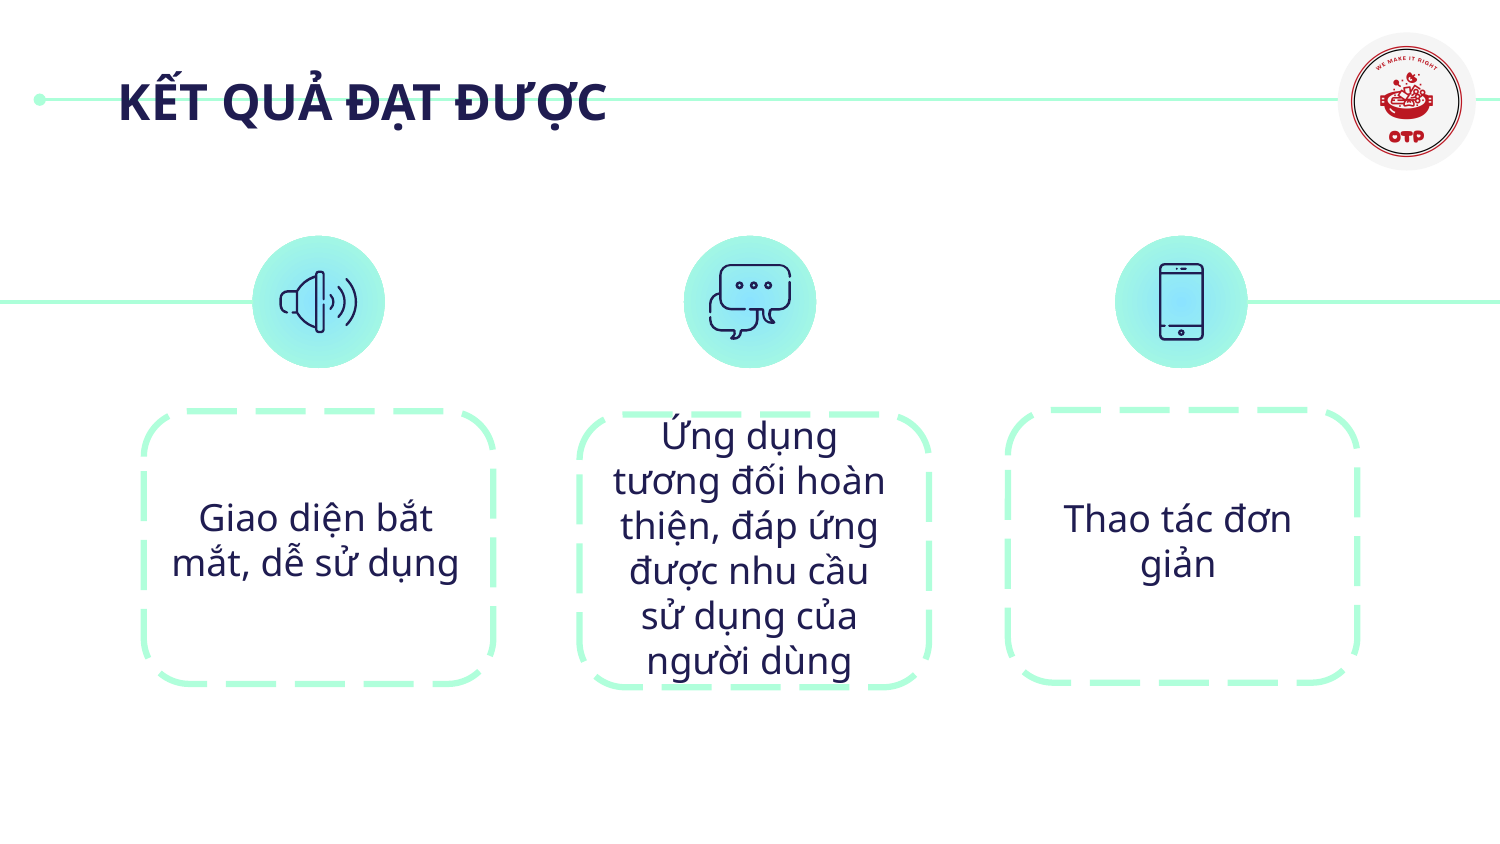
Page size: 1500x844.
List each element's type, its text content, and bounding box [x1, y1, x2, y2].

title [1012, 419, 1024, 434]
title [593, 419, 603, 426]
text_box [1115, 235, 1500, 369]
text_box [683, 235, 817, 369]
picture [1337, 32, 1477, 171]
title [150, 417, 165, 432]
text_box [579, 414, 929, 688]
text_box [1007, 409, 1358, 683]
text_box [143, 411, 494, 684]
title KẾT QUẢ ĐẠT ĐƯỢC [102, 55, 1101, 144]
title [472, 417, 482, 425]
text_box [0, 235, 385, 369]
